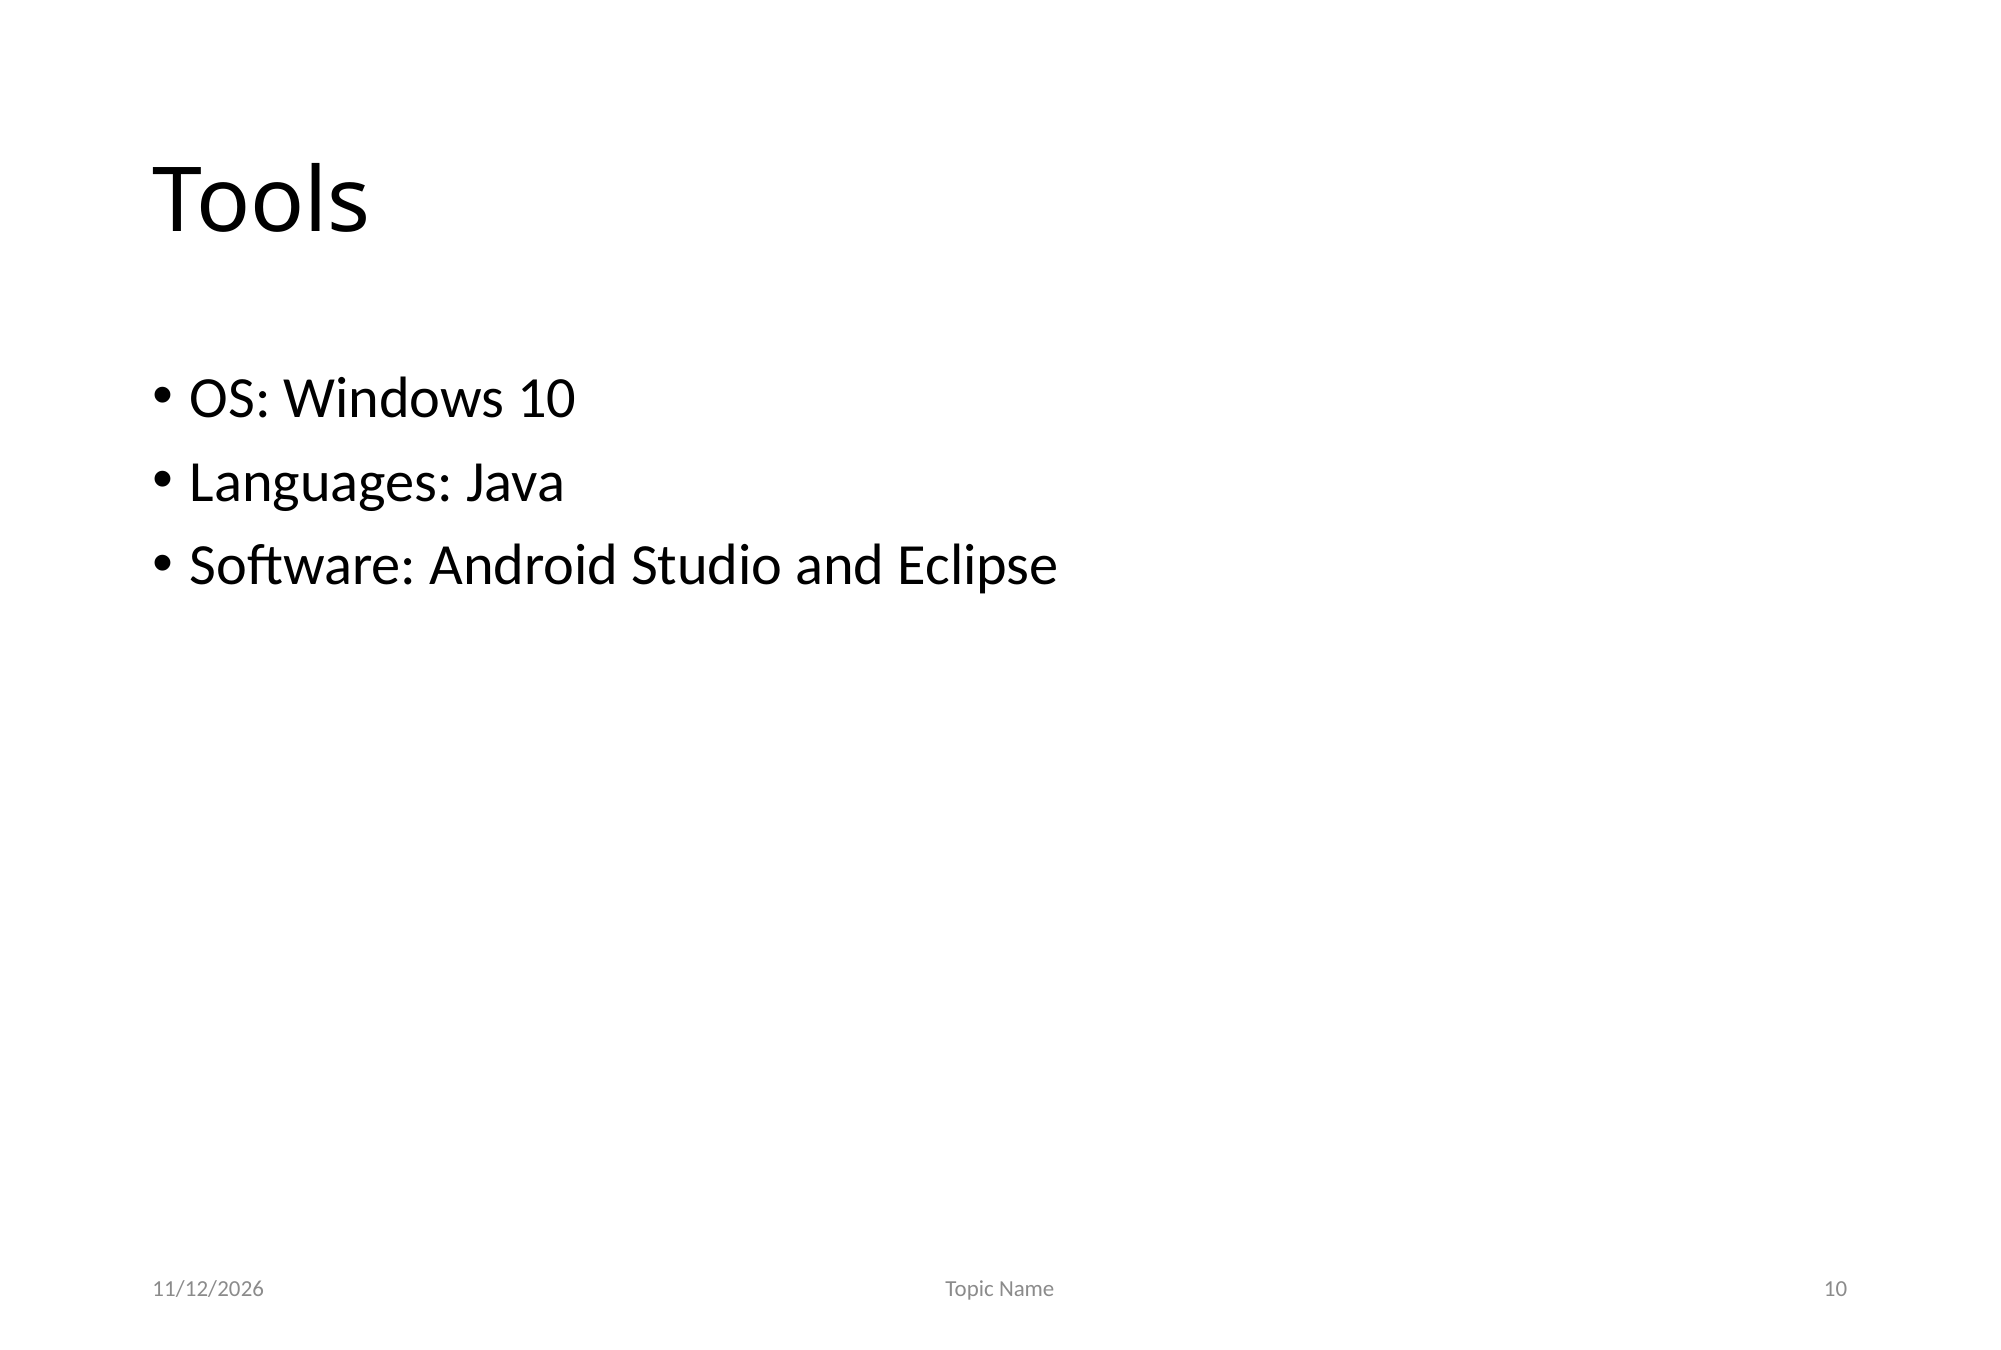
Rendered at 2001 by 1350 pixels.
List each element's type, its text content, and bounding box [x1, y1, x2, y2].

title Tools [137, 71, 1863, 333]
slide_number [137, 1251, 588, 1324]
footer Topic Name [662, 1251, 1338, 1324]
list OS: Windows 10 Languages: Java Software: Android Studio and Eclipse [137, 359, 1863, 1216]
slide_number 10 [1412, 1251, 1863, 1324]
